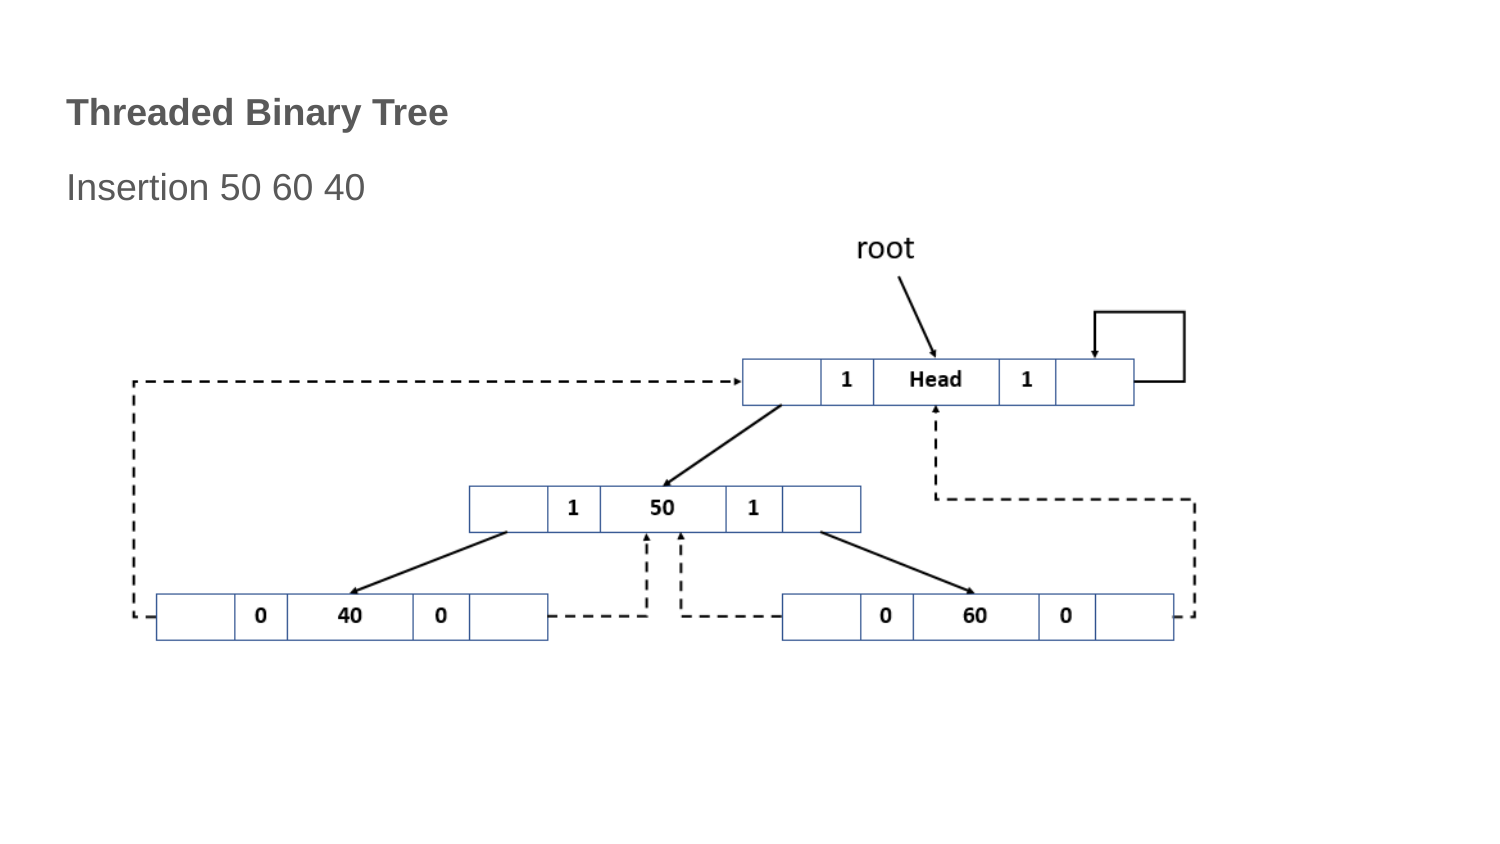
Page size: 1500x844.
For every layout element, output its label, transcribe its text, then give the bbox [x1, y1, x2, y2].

title Threaded Binary Tree [51, 72, 1449, 141]
list Insertion 50 60 40 [51, 141, 1449, 703]
picture [124, 210, 1213, 668]
